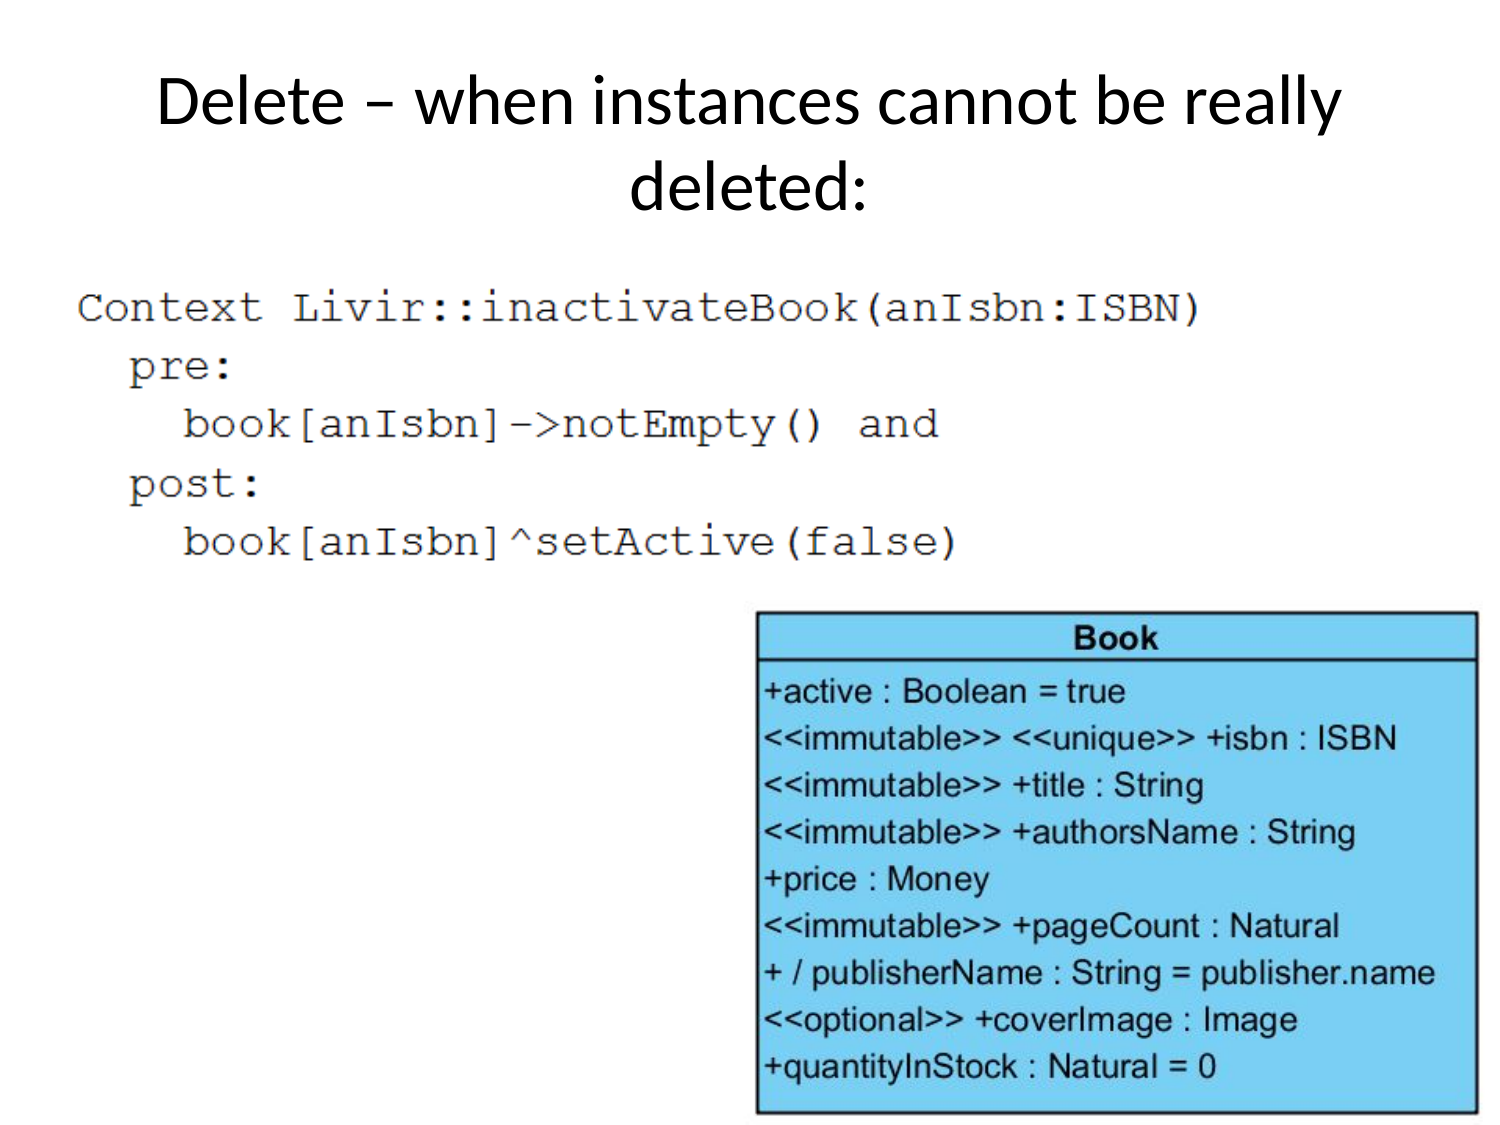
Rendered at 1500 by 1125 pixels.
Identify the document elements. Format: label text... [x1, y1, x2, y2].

picture [732, 588, 1500, 1125]
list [52, 266, 1238, 573]
title Delete – when instances cannot be really deleted: [75, 45, 1425, 233]
